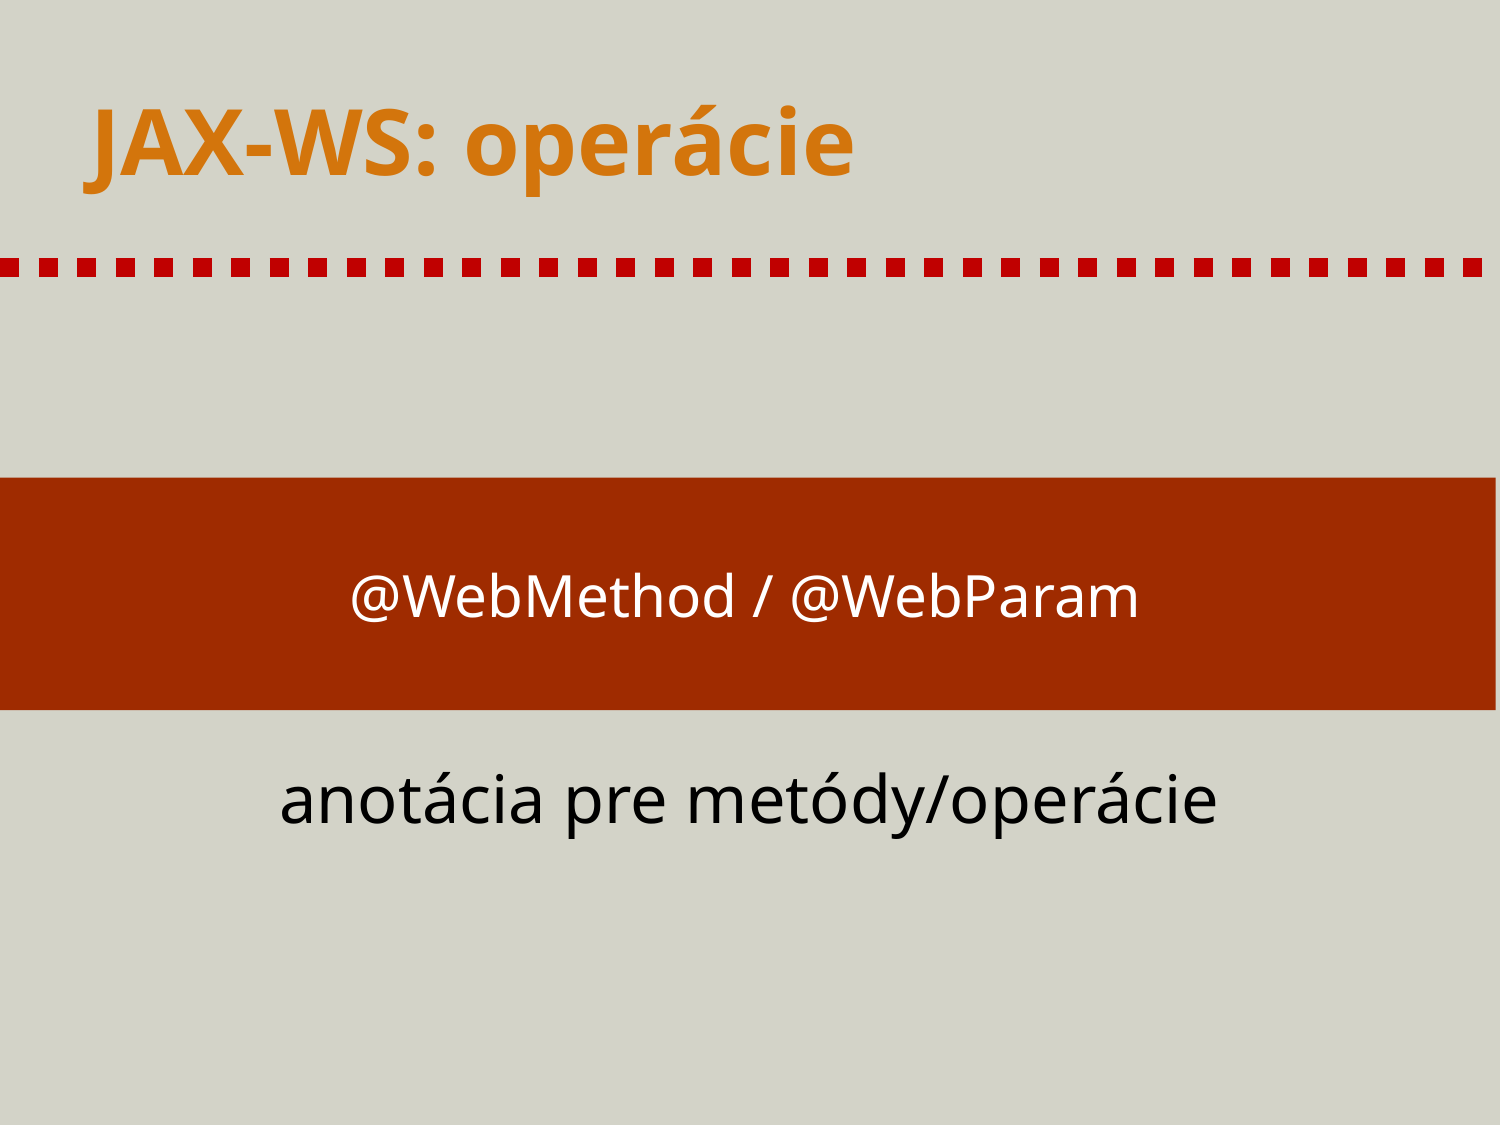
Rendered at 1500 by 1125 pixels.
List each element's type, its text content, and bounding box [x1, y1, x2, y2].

title JAX-WS: operácie [75, 45, 1425, 233]
text_box @WebMethod / @WebParam [0, 477, 1496, 711]
list anotácia pre metódy/operácie [75, 749, 1425, 1121]
